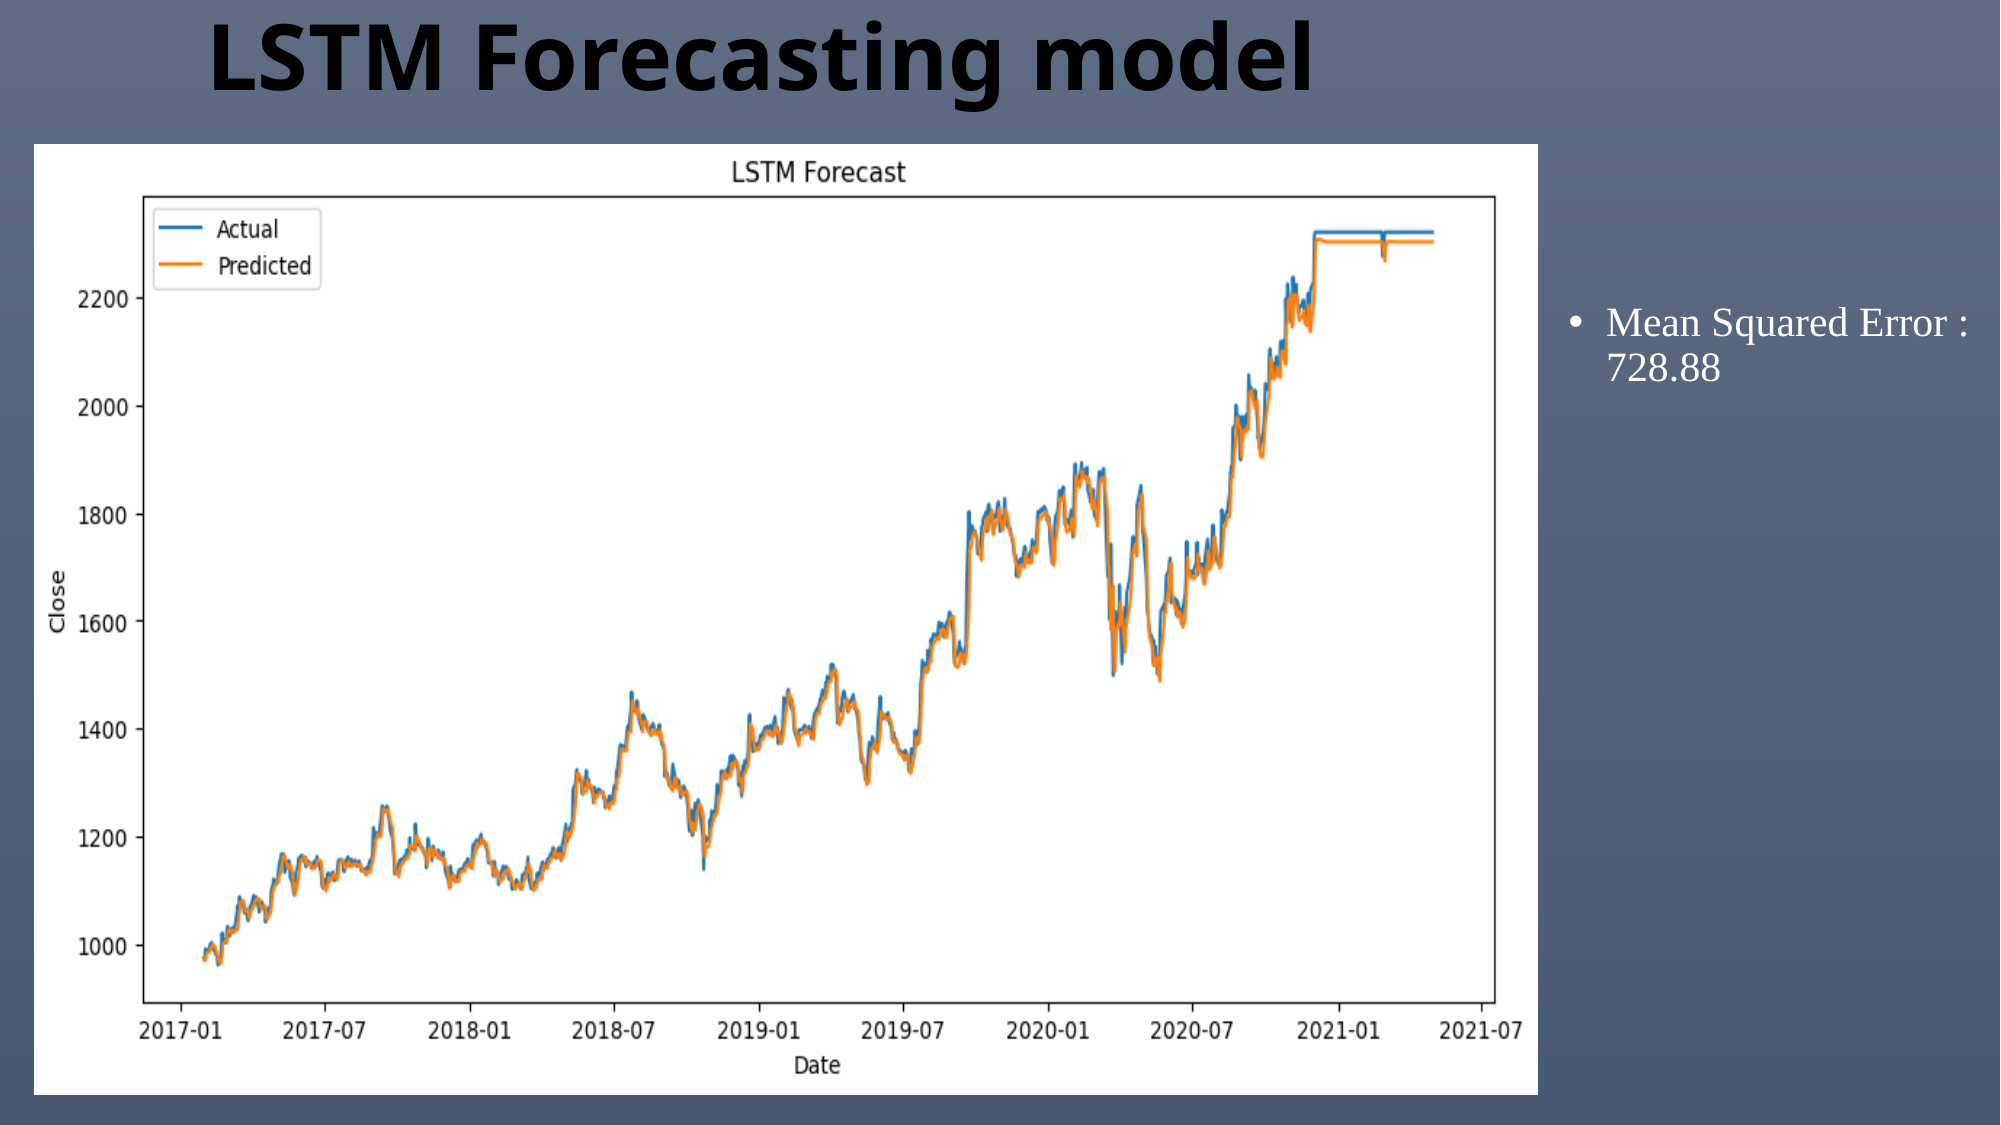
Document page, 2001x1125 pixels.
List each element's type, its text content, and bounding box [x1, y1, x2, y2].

list Mean Squared Error : 728.88 [1553, 293, 2000, 946]
title LSTM Forecasting model [191, 0, 1843, 170]
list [34, 144, 1538, 1095]
